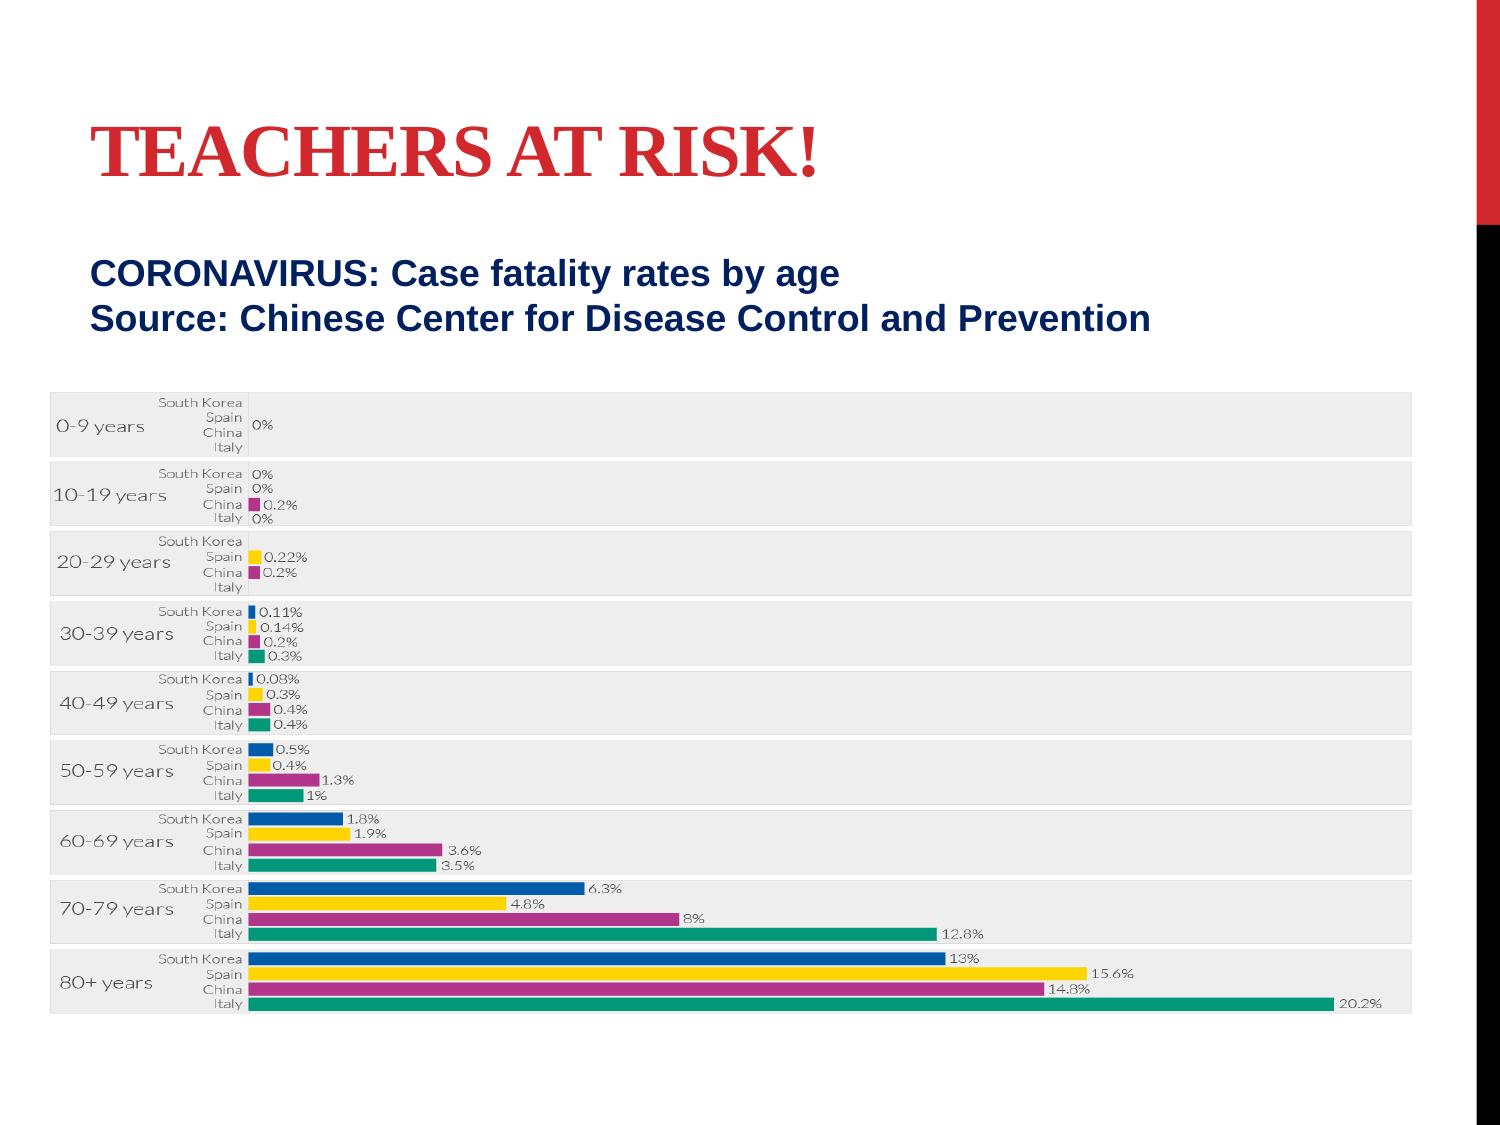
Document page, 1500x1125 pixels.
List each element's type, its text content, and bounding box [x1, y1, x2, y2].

title TEACHERS AT RISK! [75, 25, 1299, 200]
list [43, 388, 1415, 1020]
text_box CORONAVIRUS: Case fatality rates by age Source: Chinese Center for Disease Control and Prevention [75, 241, 1242, 346]
